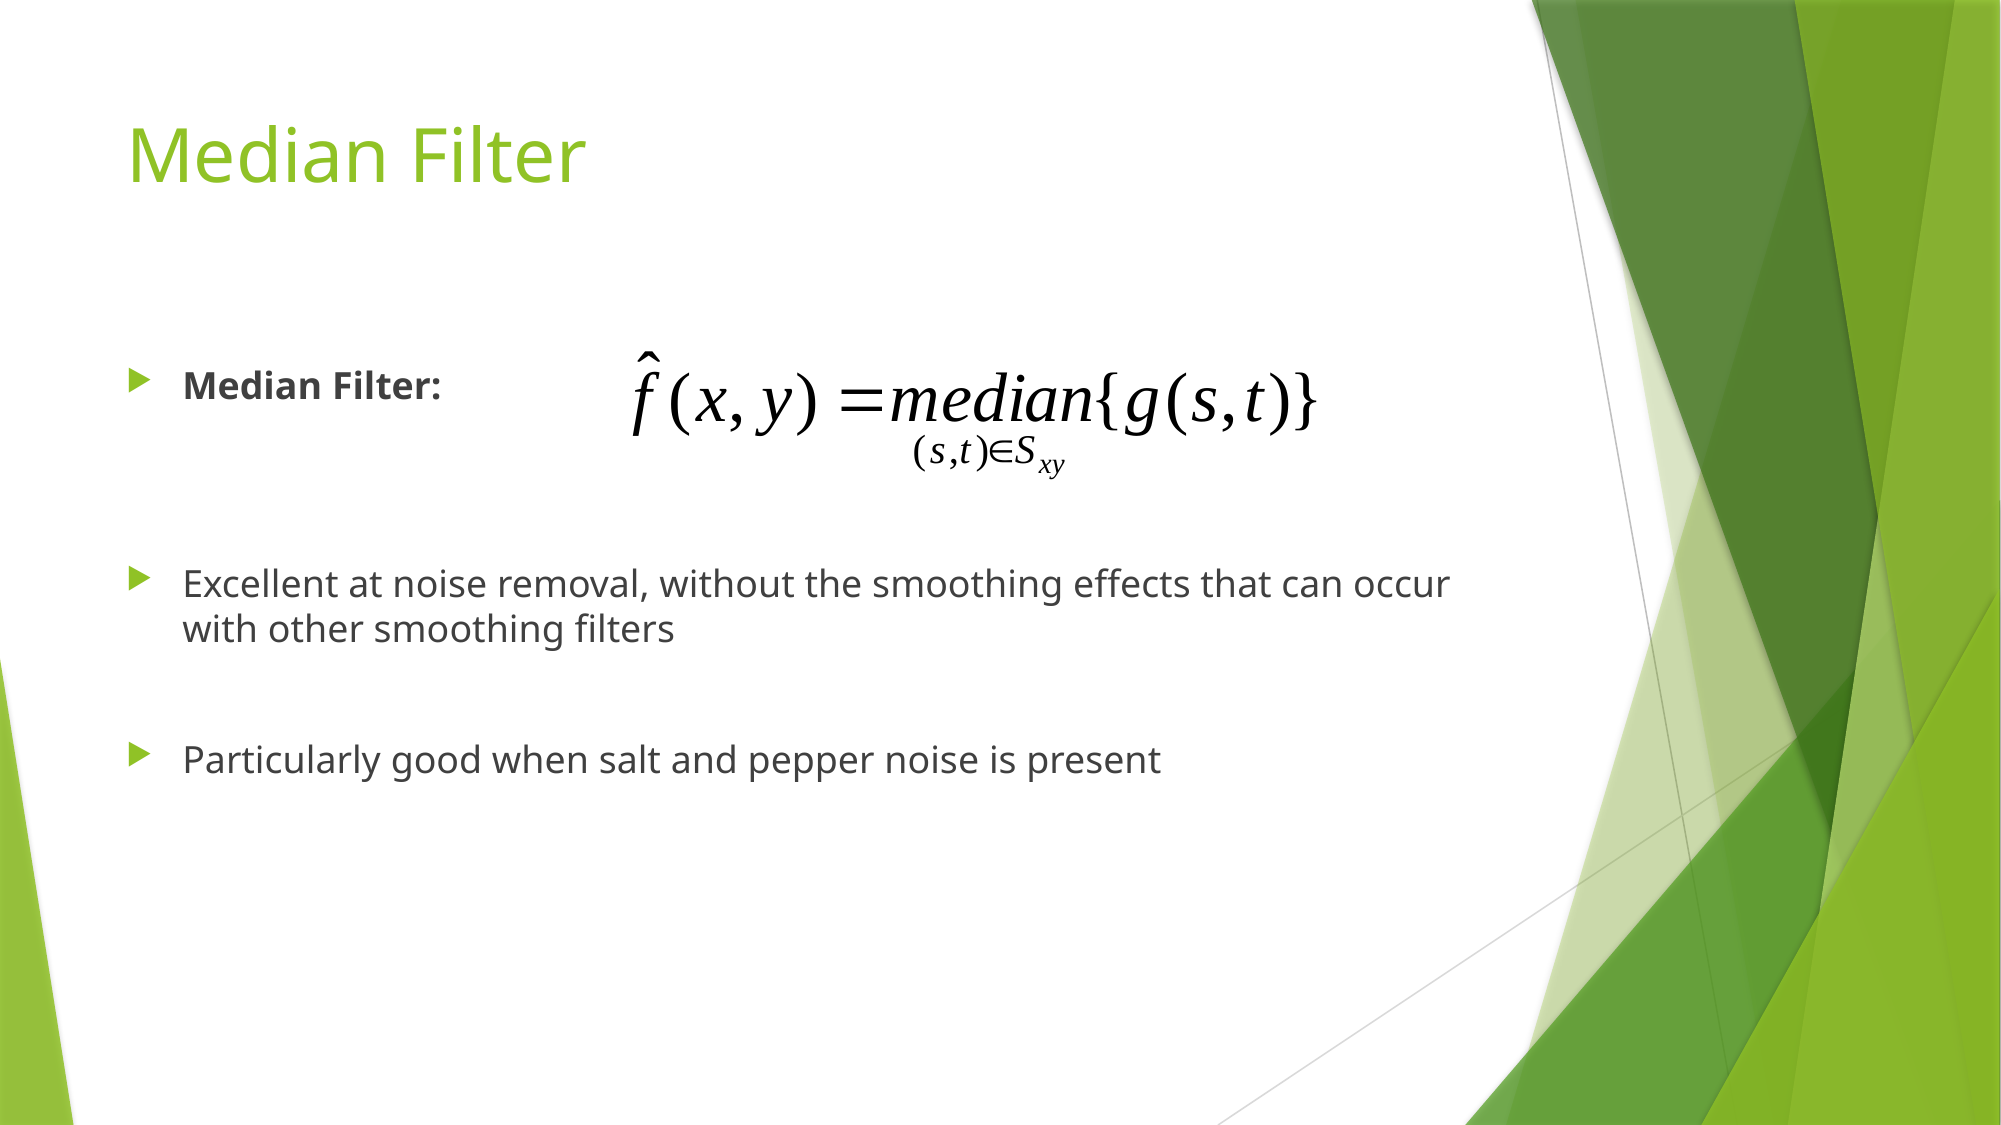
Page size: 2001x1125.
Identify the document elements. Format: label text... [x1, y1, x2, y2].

title Median Filter [111, 99, 1522, 317]
list Median Filter: Excellent at noise removal, without the smoothing effects that can occur with other smoothing filters Particularly good when salt and pepper noise is present [111, 354, 1522, 992]
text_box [608, 339, 1332, 498]
